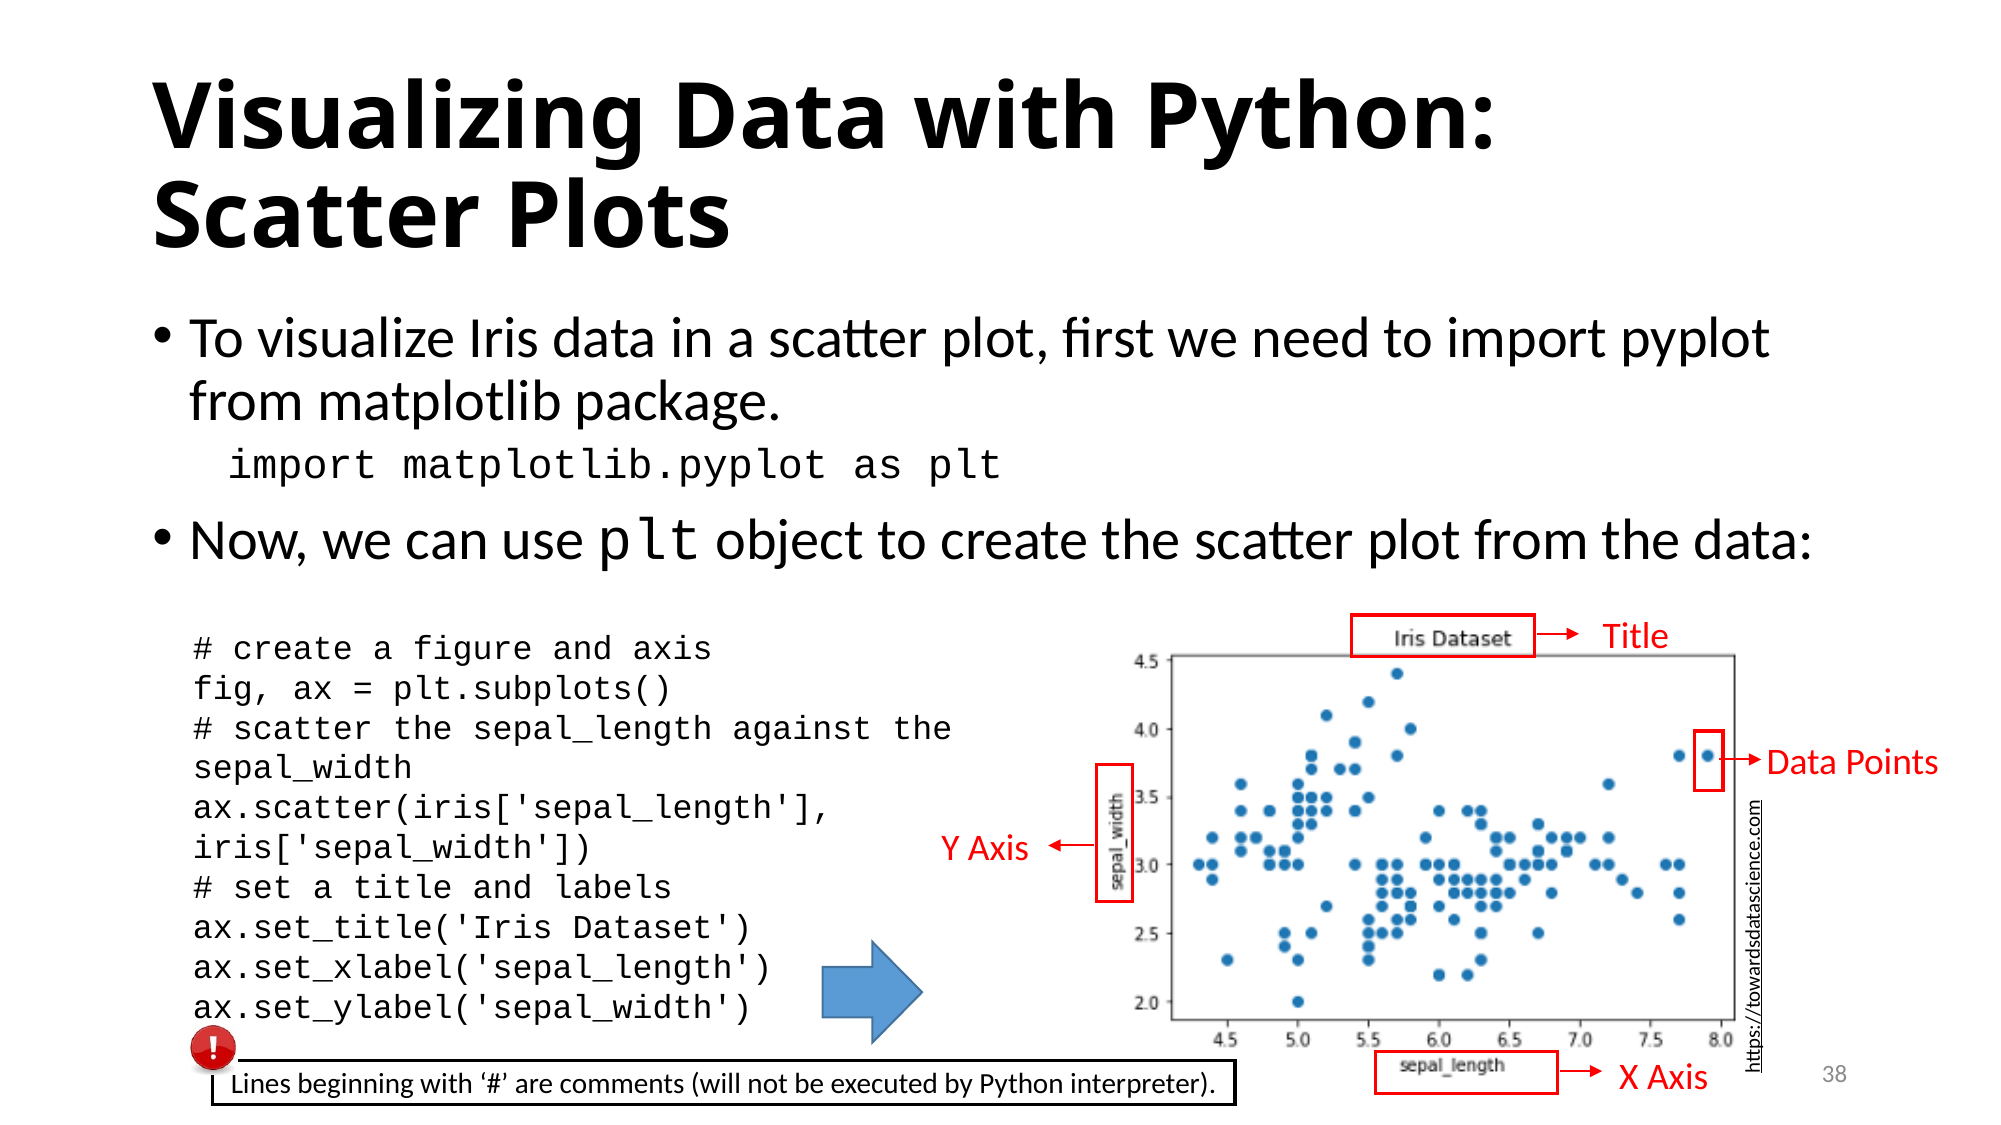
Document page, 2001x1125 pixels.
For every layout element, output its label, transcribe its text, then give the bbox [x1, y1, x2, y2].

text_box # create a figure and axis fig, ax = plt.subplots() # scatter the sepal_length against the sepal_width ax.scatter(iris['sepal_length'], iris['sepal_width']) # set a title and labels ax.set_title('Iris Dataset') ax.set_xlabel('sepal_length') ax.set_ylabel('sepal_width') [178, 618, 1096, 1033]
title Visualizing Data with Python: Scatter Plots [137, 59, 1863, 278]
text_box [1374, 1086, 1559, 1094]
text_box Y Axis [926, 822, 1096, 868]
text_box Title [1587, 611, 1771, 657]
picture [1096, 618, 1751, 1086]
slide_number 38 [1412, 1042, 1863, 1103]
text_box Lines beginning with ‘#’ are comments (will not be executed by Python interpreter). [212, 1059, 1236, 1105]
list To visualize Iris data in a scatter plot, first we need to import pyplot from matplotlib package. import matplotlib.pyplot as plt Now, we can use plt object to create the scatter plot from the data: [137, 299, 1863, 589]
picture [187, 1025, 238, 1075]
text_box [821, 939, 924, 1046]
text_box https://towardsdatascience.com [1731, 793, 1788, 1088]
text_box [1351, 614, 1536, 618]
text_box Data Points [1751, 736, 1963, 782]
text_box X Axis [1604, 1086, 1788, 1097]
